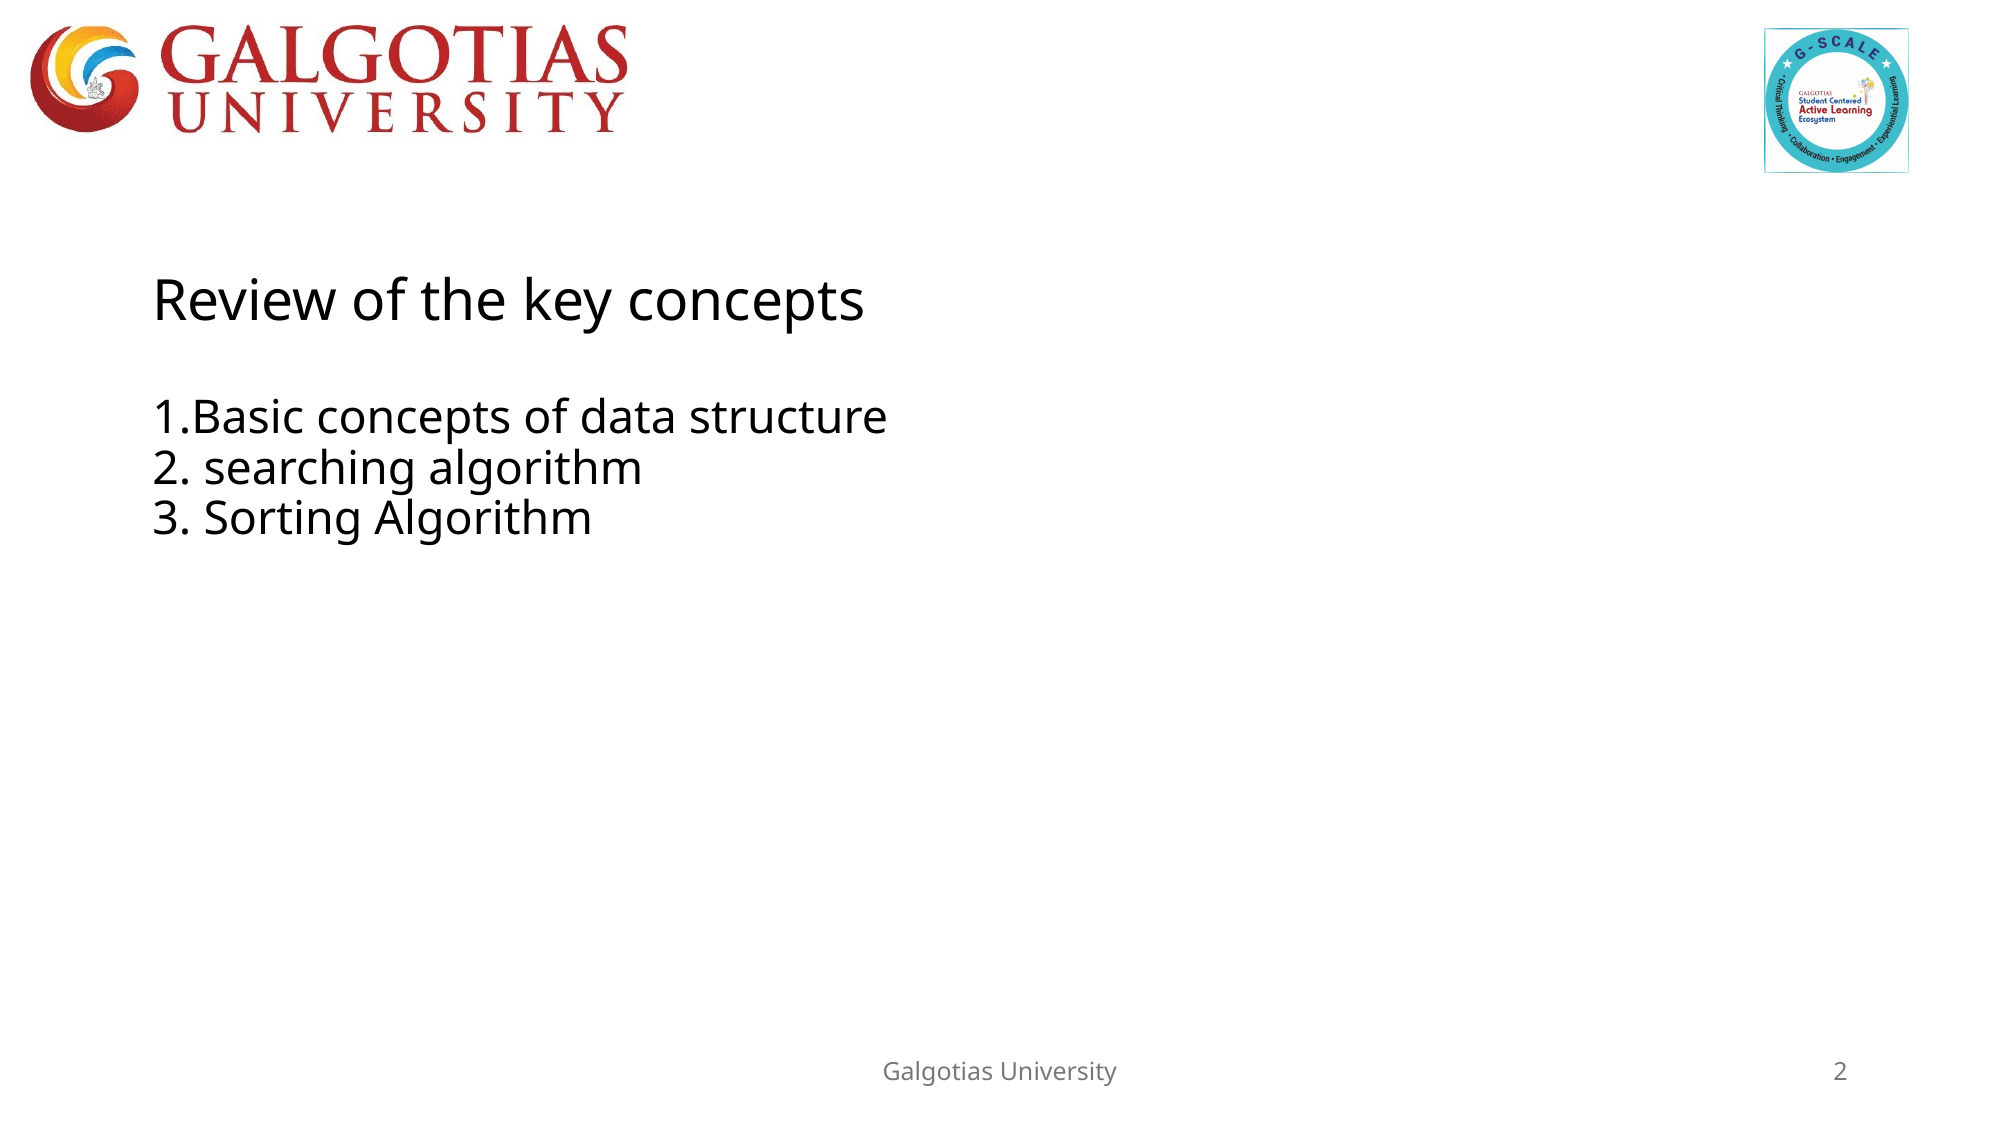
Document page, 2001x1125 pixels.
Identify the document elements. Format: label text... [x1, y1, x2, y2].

title Review of the key concepts 1.Basic concepts of data structure 2. searching algorithm 3. Sorting Algorithm [137, 140, 1863, 805]
picture [16, 18, 641, 141]
slide_number 2 [1412, 1042, 1863, 1103]
picture [1764, 28, 1909, 173]
footer Galgotias University [662, 1042, 1338, 1103]
